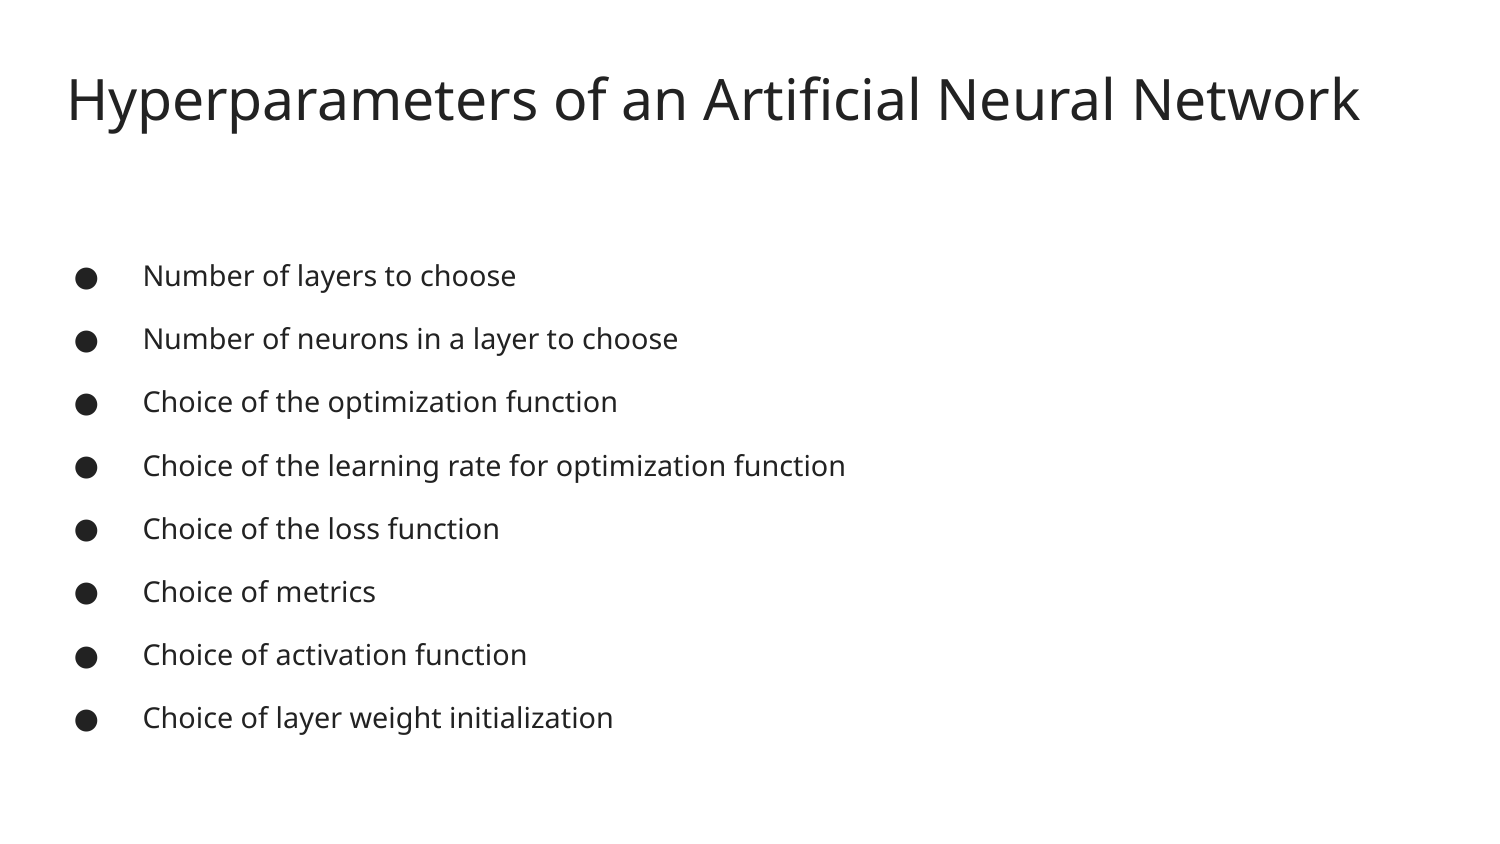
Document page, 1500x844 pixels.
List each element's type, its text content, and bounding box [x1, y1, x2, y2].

list Number of layers to choose Number of neurons in a layer to choose Choice of the optimization function Choice of the learning rate for optimization function Choice of the loss function Choice of metrics Choice of activation function Choice of layer weight initialization [51, 179, 1449, 750]
title Hyperparameters of an Artificial Neural Network [51, 48, 1449, 179]
